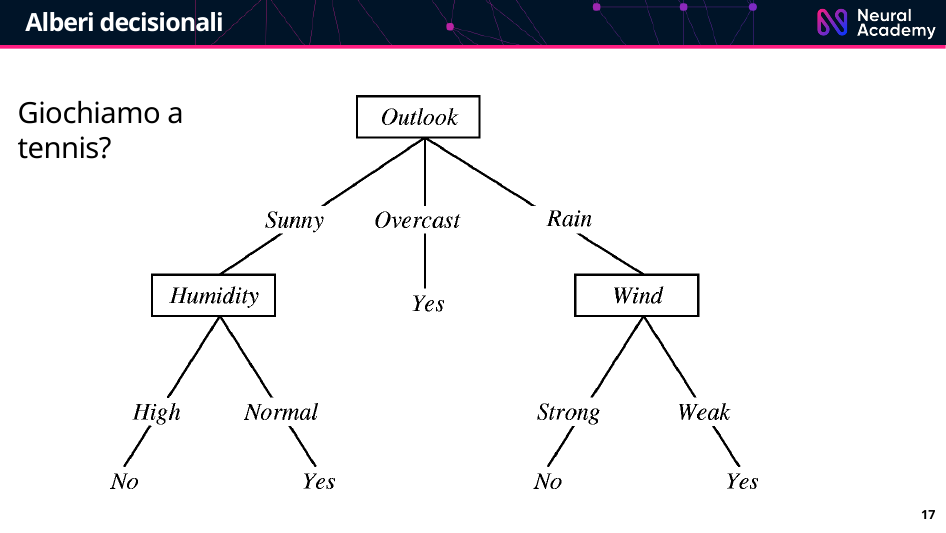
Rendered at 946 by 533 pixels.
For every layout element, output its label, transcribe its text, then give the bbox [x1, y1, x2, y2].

slide_number 17 [913, 503, 938, 533]
picture [110, 95, 758, 489]
text_box Giochiamo a tennis? [15, 91, 275, 164]
picture [0, 0, 946, 45]
